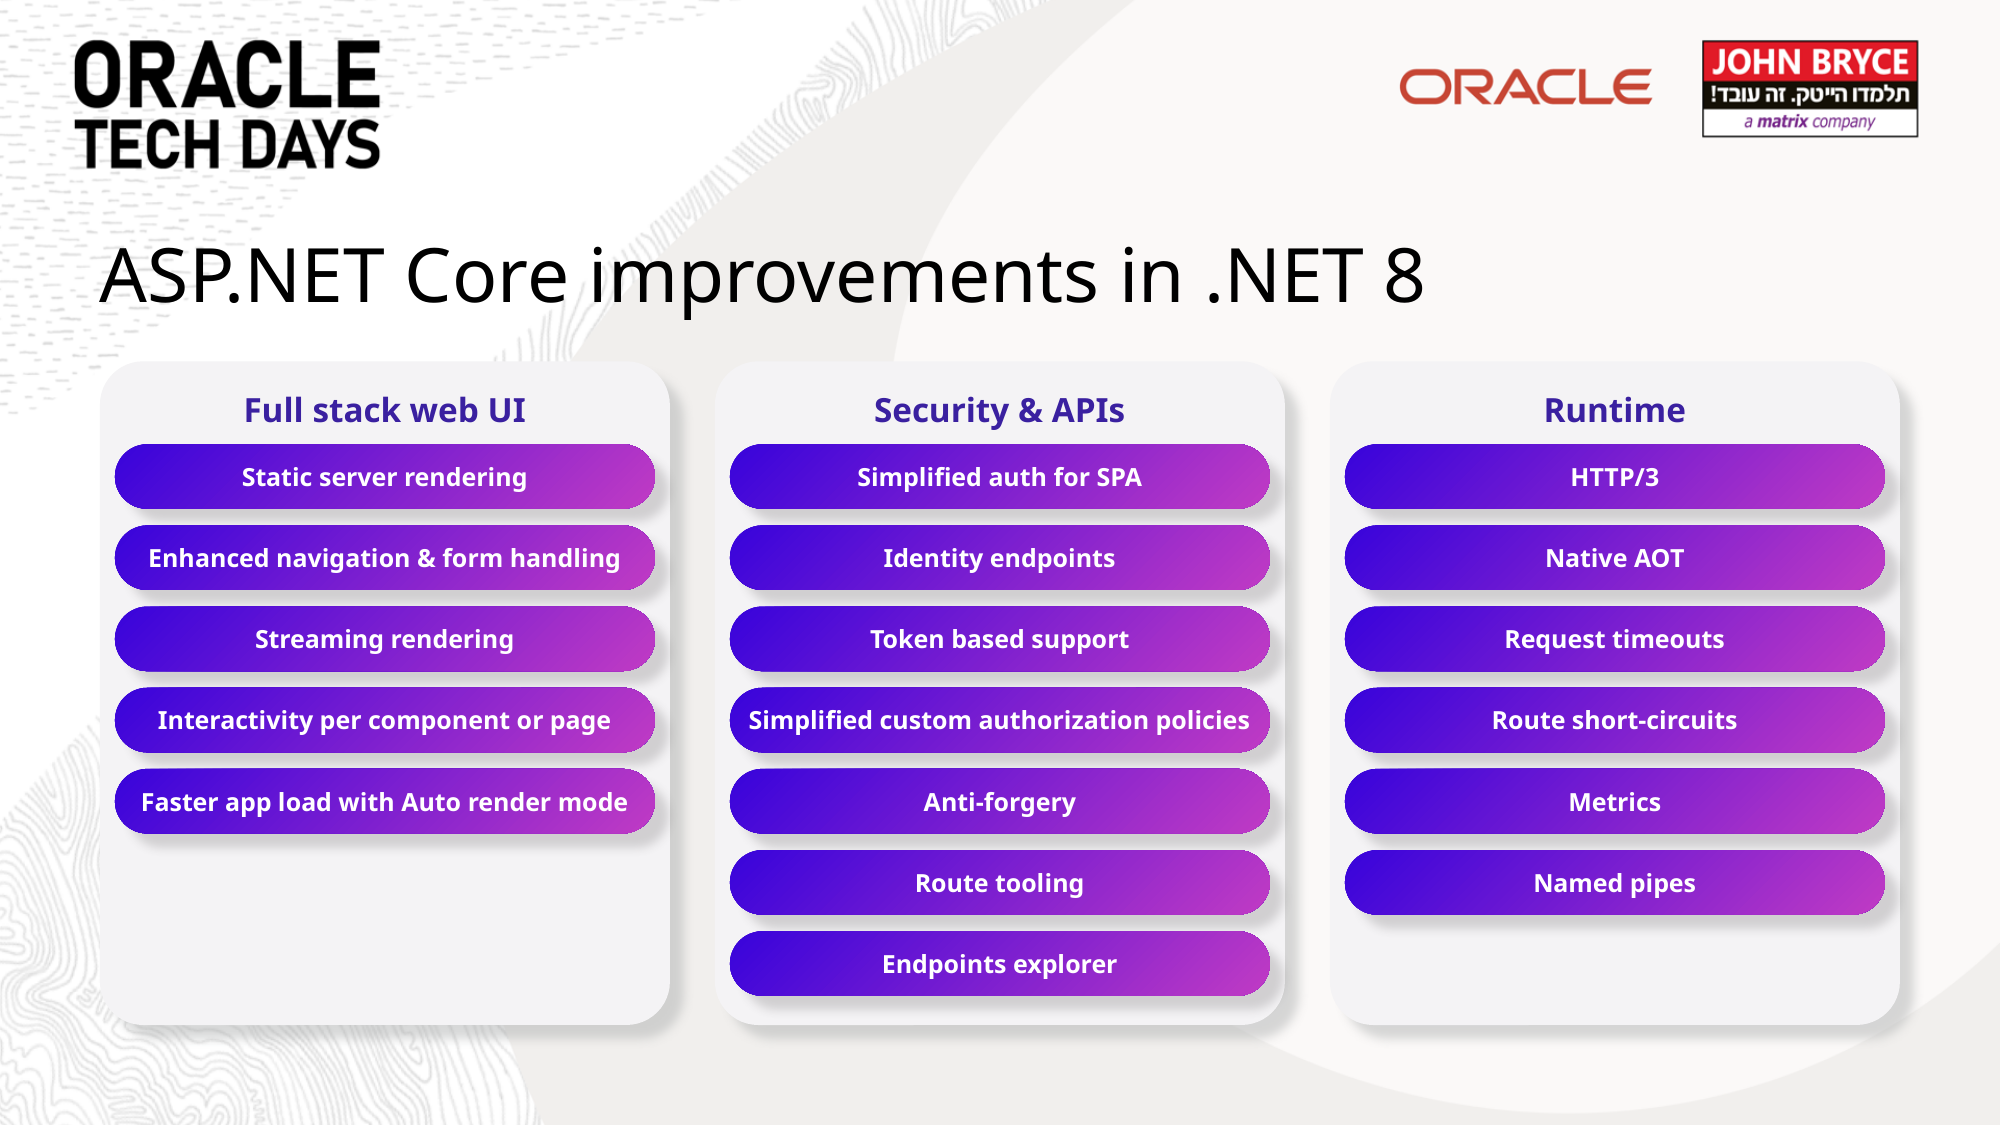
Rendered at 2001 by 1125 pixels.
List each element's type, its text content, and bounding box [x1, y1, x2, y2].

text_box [714, 361, 1285, 1025]
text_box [1329, 361, 1900, 1025]
picture [0, 0, 2000, 1125]
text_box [99, 361, 670, 1025]
title ASP.NET Core improvements in .NET 8 [99, 211, 1900, 347]
